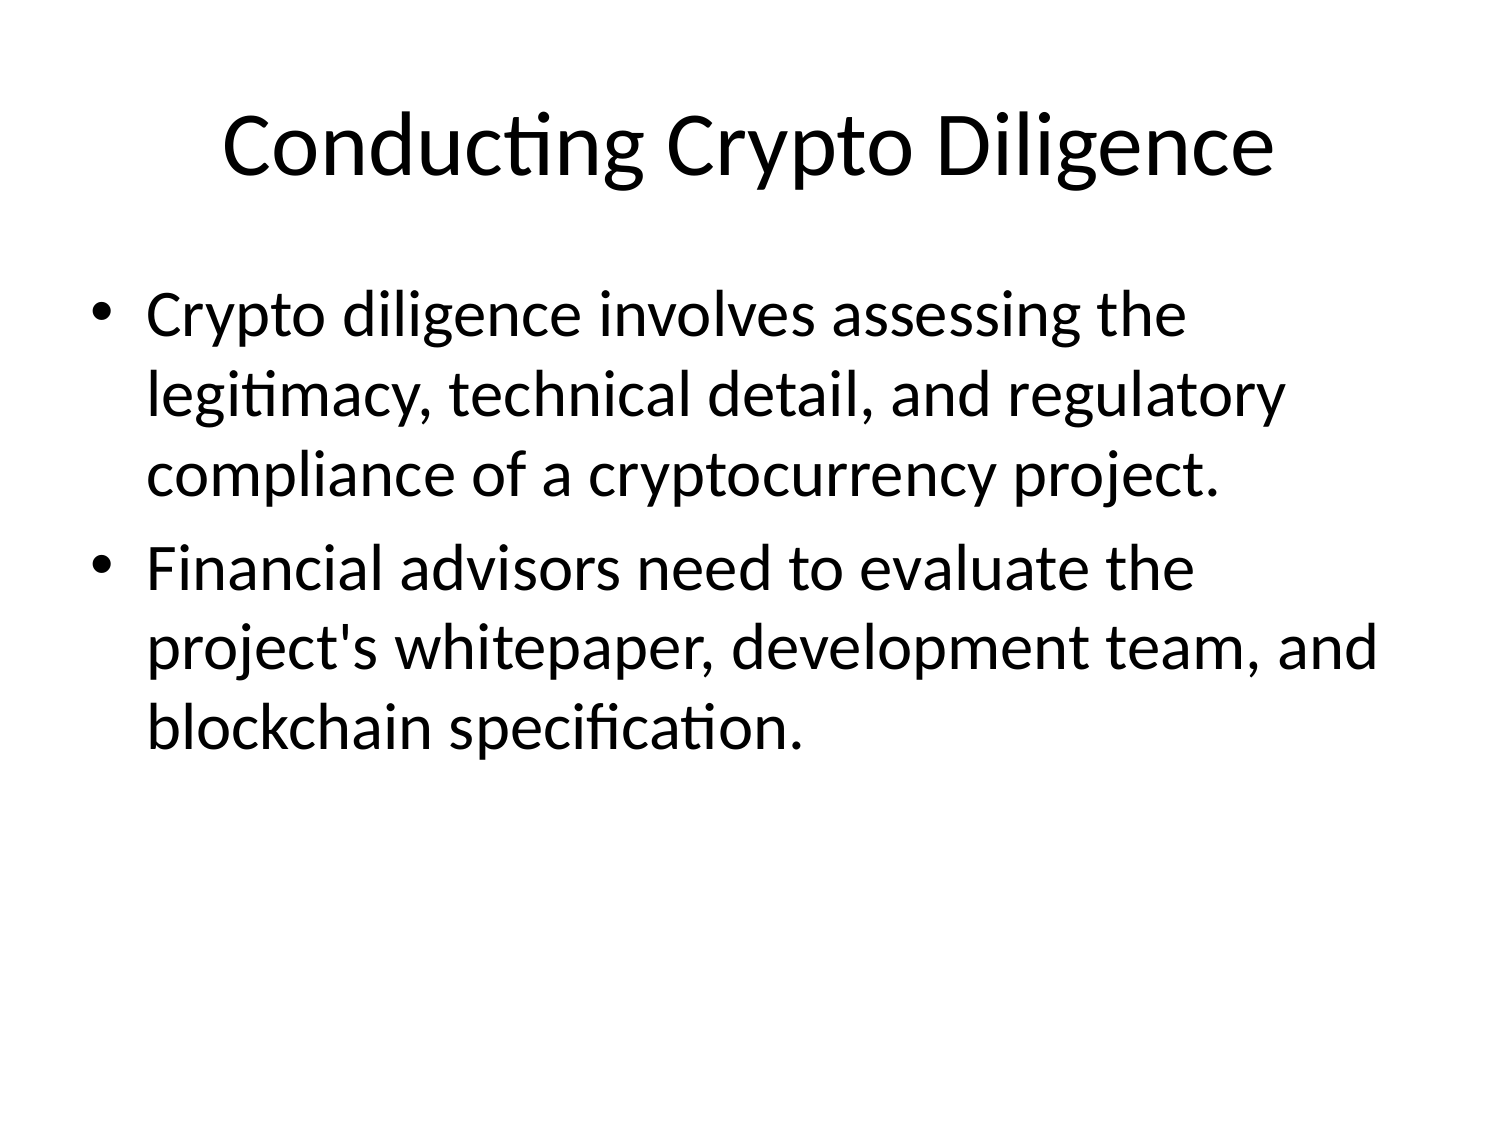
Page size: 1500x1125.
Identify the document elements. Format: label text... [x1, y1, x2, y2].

list Crypto diligence involves assessing the legitimacy, technical detail, and regulatory compliance of a cryptocurrency project. Financial advisors need to evaluate the project's whitepaper, development team, and blockchain specification. [75, 262, 1425, 1005]
title Conducting Crypto Diligence [75, 45, 1425, 233]
